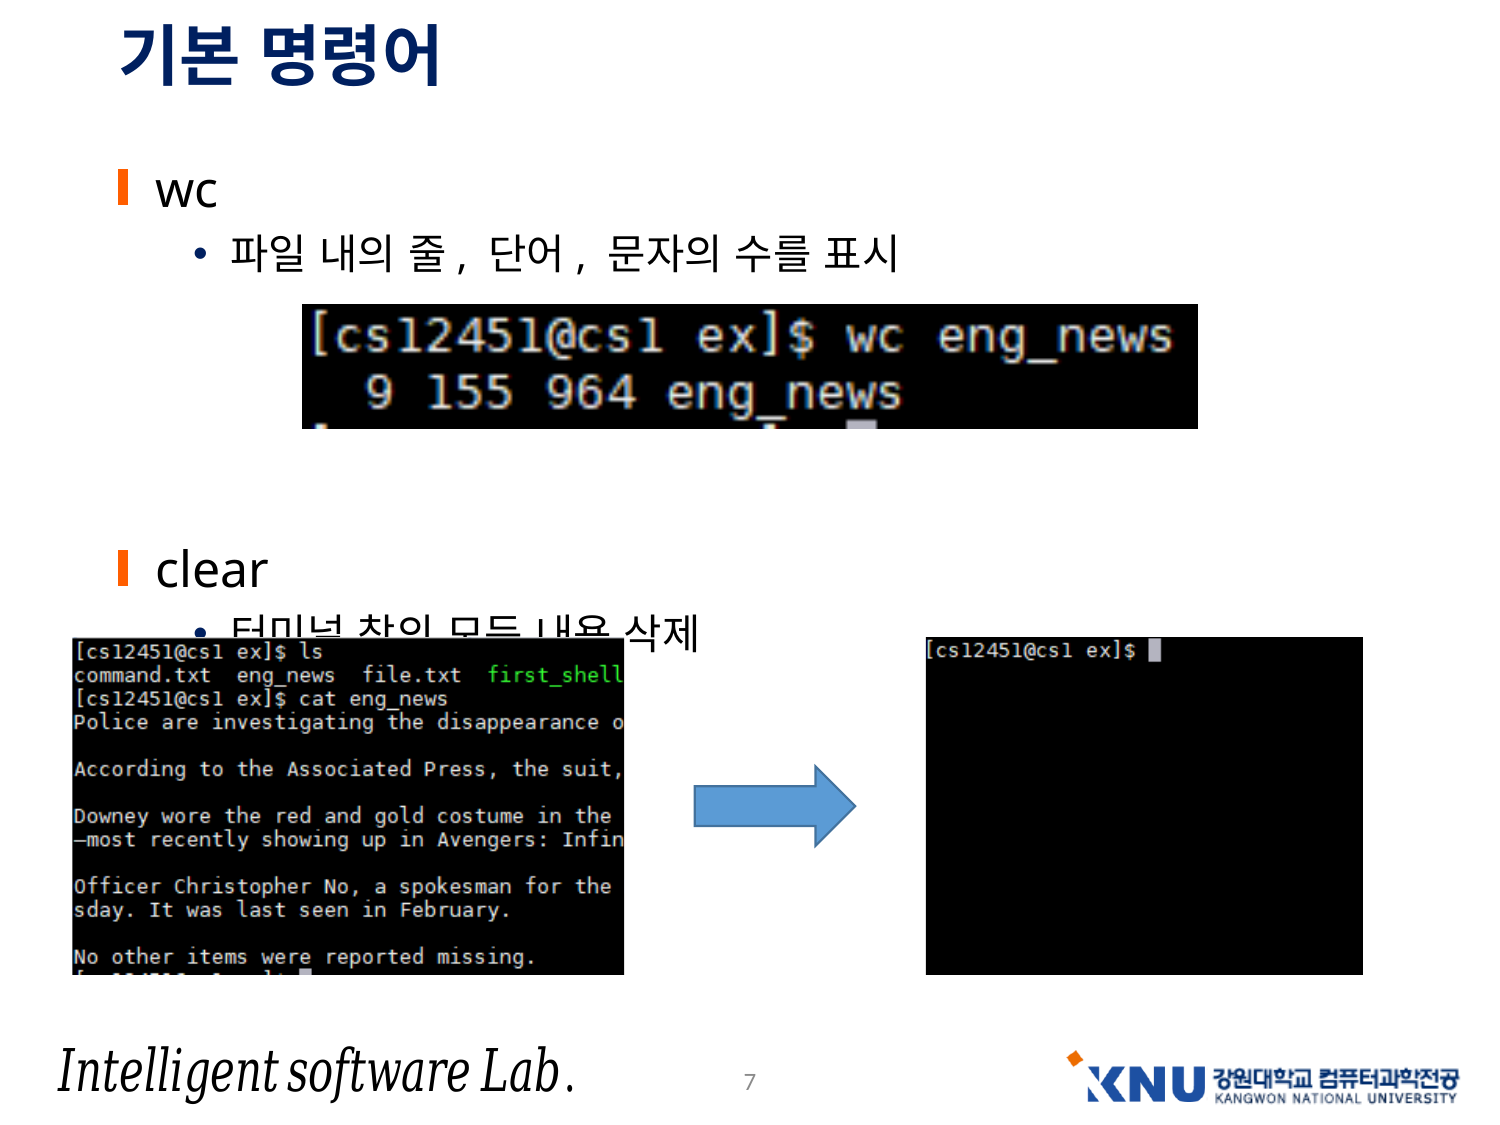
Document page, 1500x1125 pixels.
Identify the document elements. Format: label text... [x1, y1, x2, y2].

text_box [693, 763, 857, 849]
picture [71, 637, 625, 975]
list wc 파일 내의 줄, 단어, 문자의 수를 표시 clear 터미널 창의 모든 내용 삭제 [103, 149, 1397, 1002]
title 기본 명령어 [103, 15, 1397, 101]
picture [1066, 1050, 1205, 1102]
picture [118, 550, 128, 586]
picture [925, 637, 1364, 975]
picture [118, 169, 128, 205]
picture [1206, 1063, 1468, 1106]
picture [302, 304, 1198, 429]
